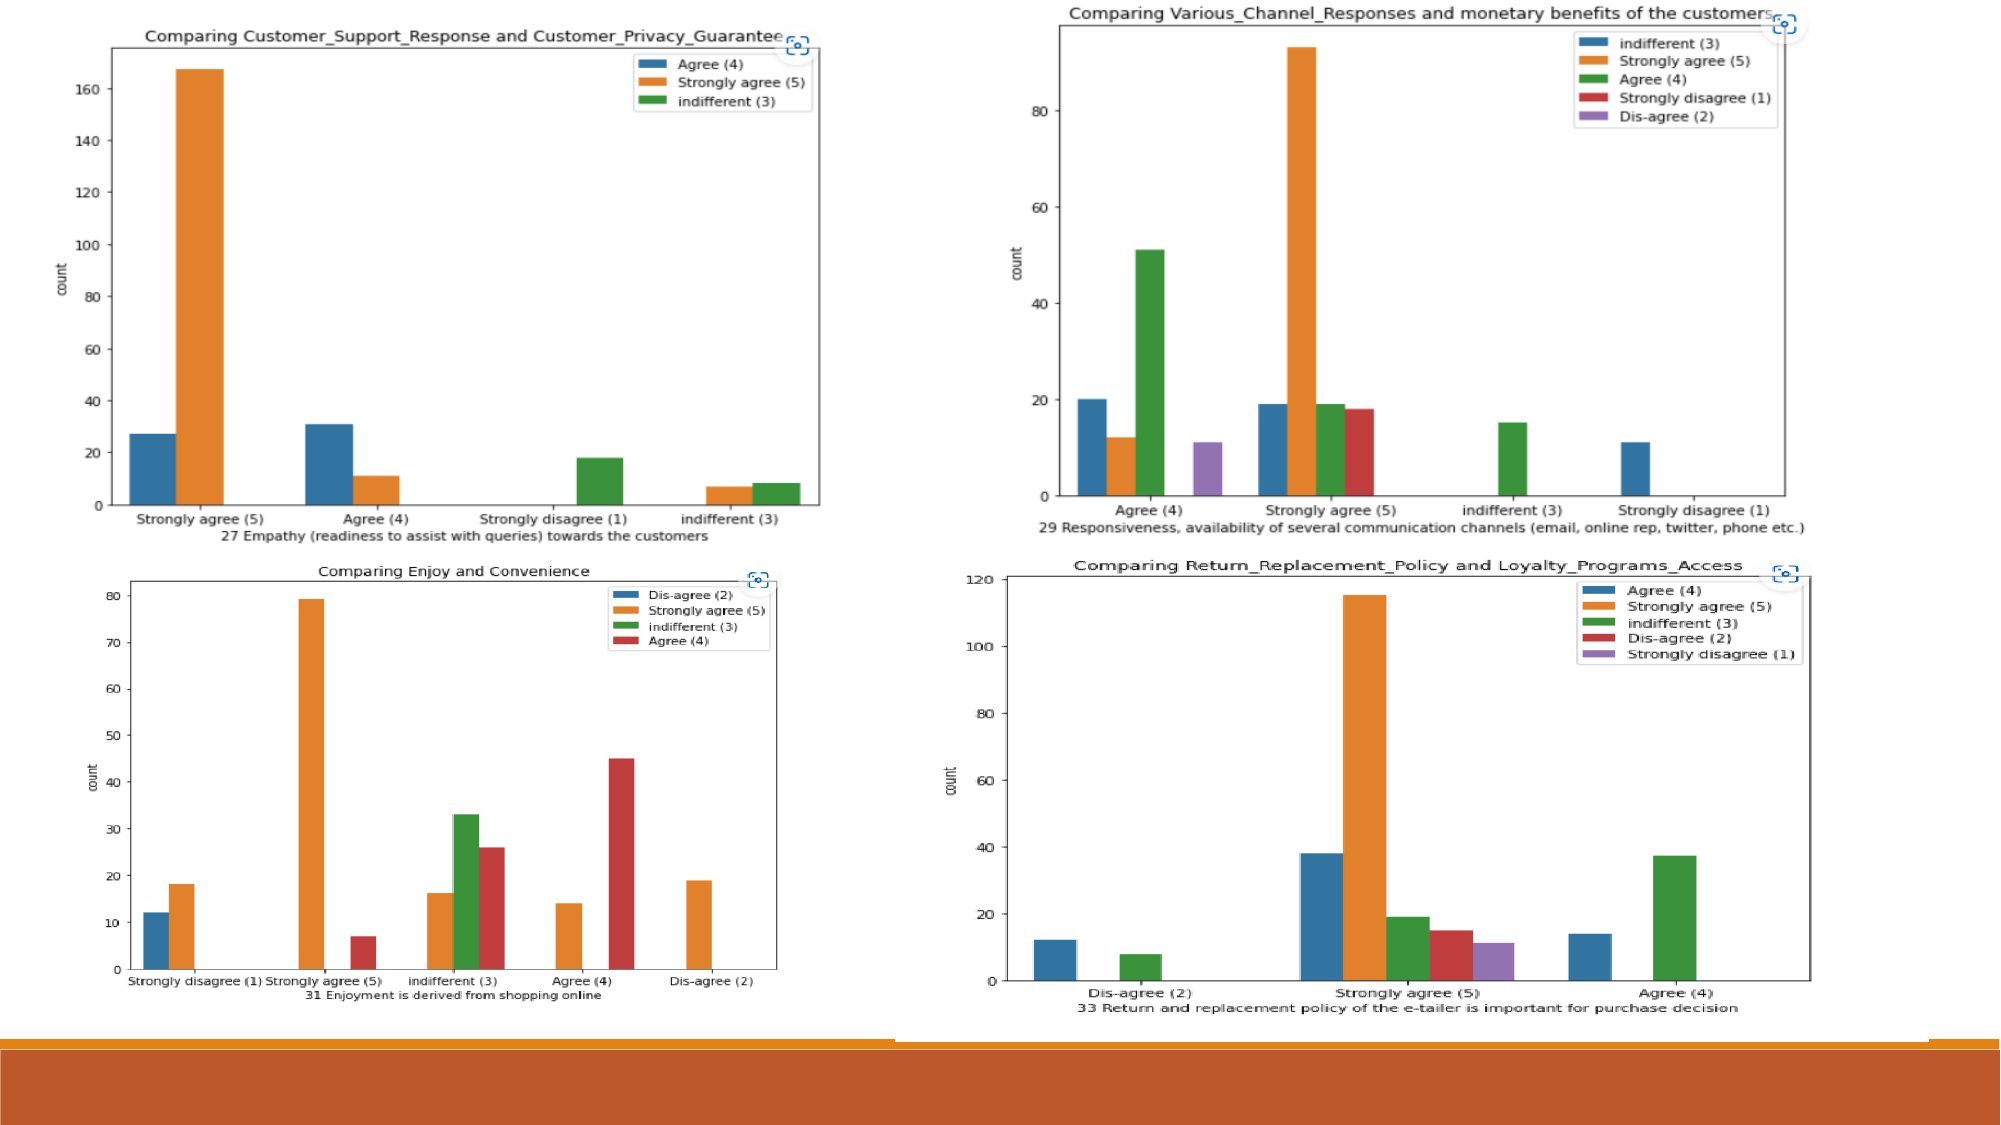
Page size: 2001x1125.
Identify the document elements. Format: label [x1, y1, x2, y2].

picture [23, 0, 1929, 1043]
